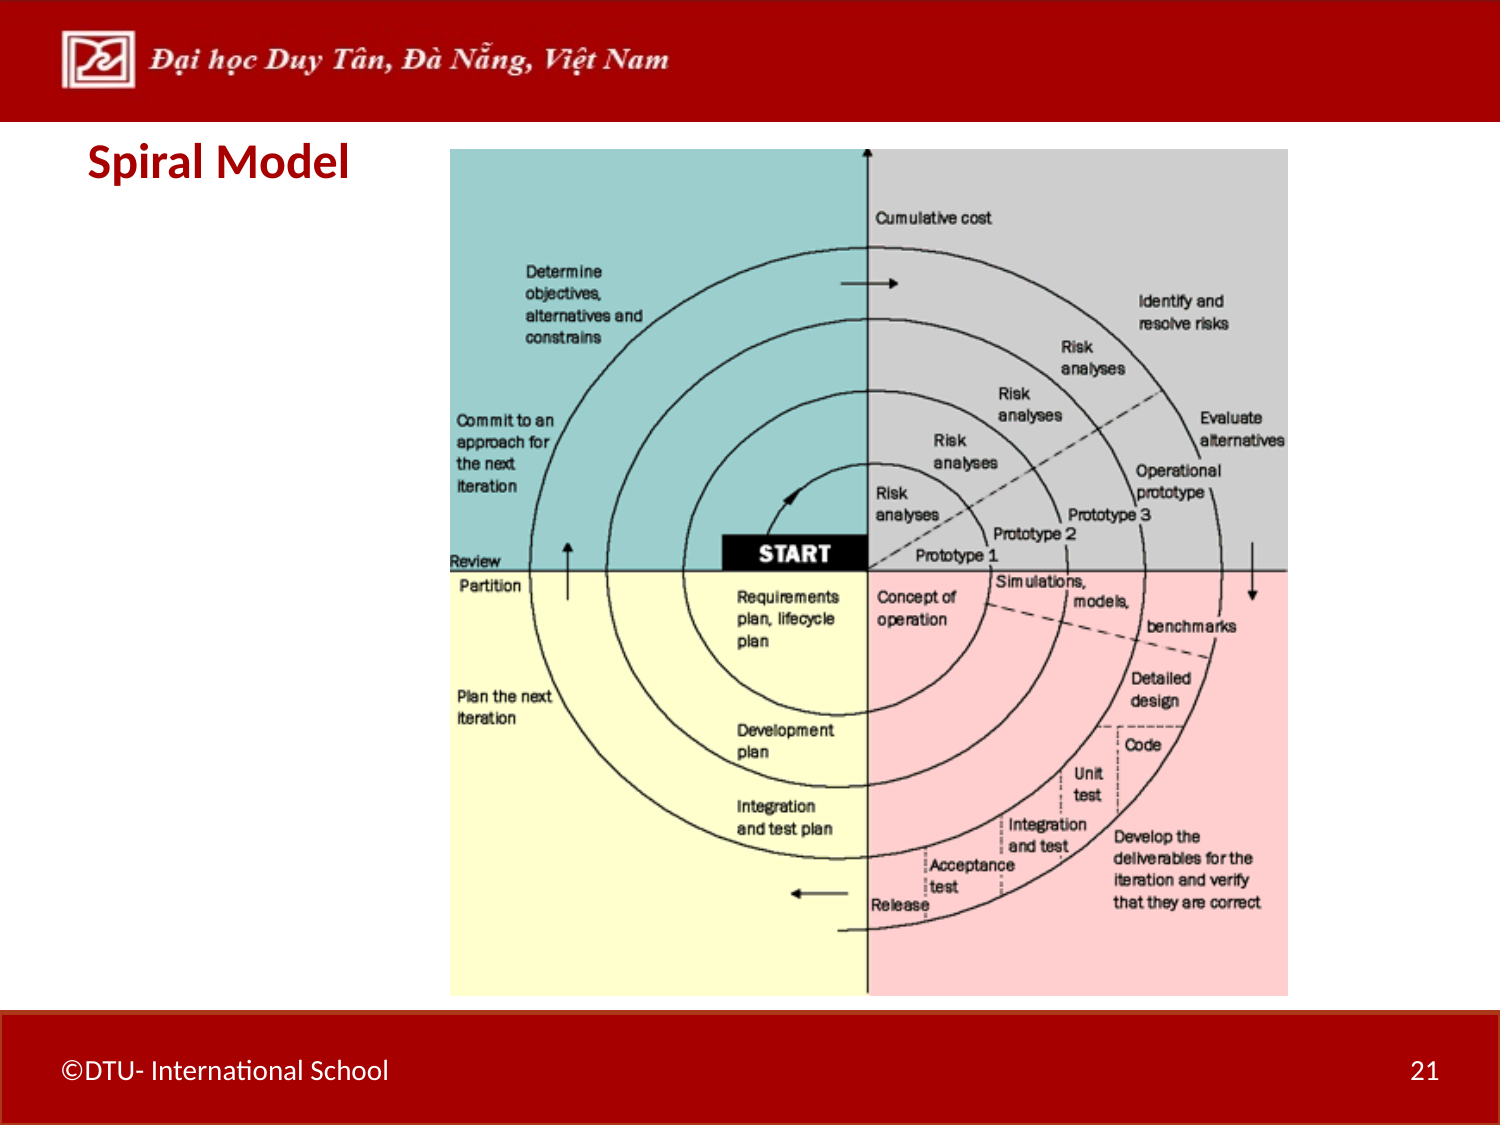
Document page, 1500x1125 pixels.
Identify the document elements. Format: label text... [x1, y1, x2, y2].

picture [0, 0, 1500, 122]
picture [449, 149, 1288, 996]
title Spiral Model [72, 91, 1423, 225]
